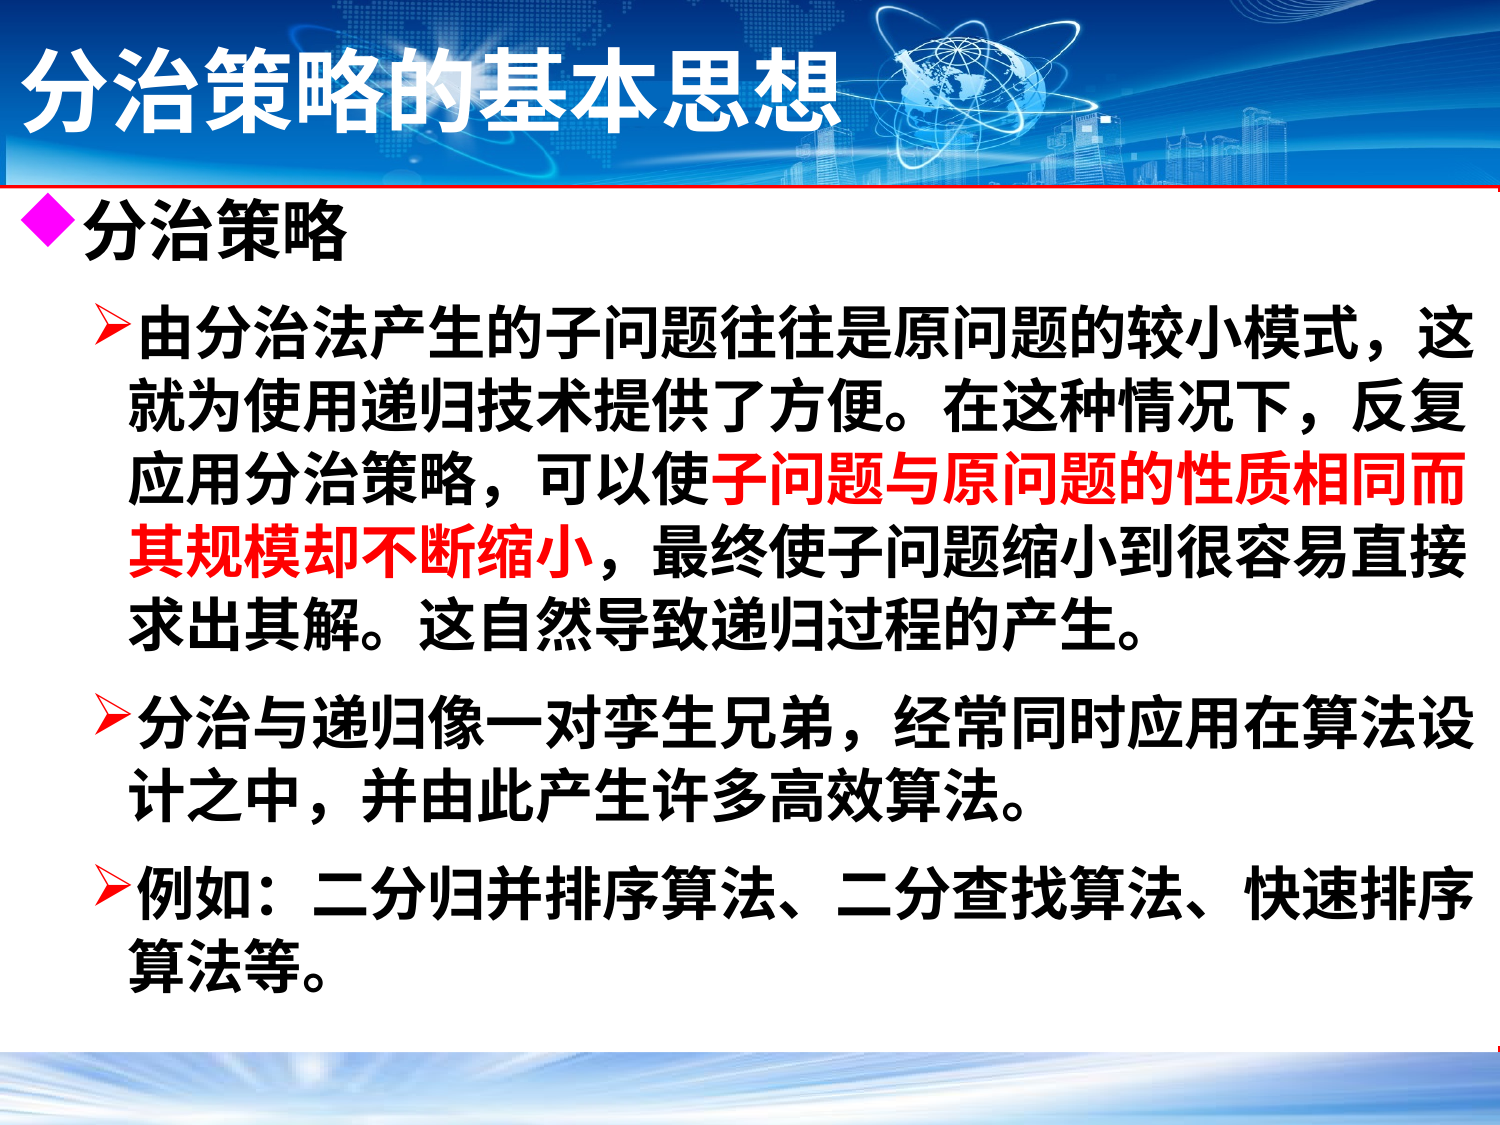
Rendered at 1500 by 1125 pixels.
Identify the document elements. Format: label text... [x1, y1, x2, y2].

picture [0, 0, 1500, 185]
list 分治策略 由分治法产生的子问题往往是原问题的较小模式，这就为使用递归技术提供了方便。在这种情况下，反复应用分治策略，可以使子问题与原问题的性质相同而其规模却不断缩小，最终使子问题缩小到很容易直接求出其解。这自然导致递归过程的产生。 分治与递归像一对孪生兄弟，经常同时应用在算法设计之中，并由此产生许多高效算法。 例如：二分归并排序算法、二分查找算法、快速排序算法等。 [0, 188, 1498, 1053]
picture [0, 1052, 1500, 1125]
title 分治策略的基本思想 [3, 2, 1500, 189]
